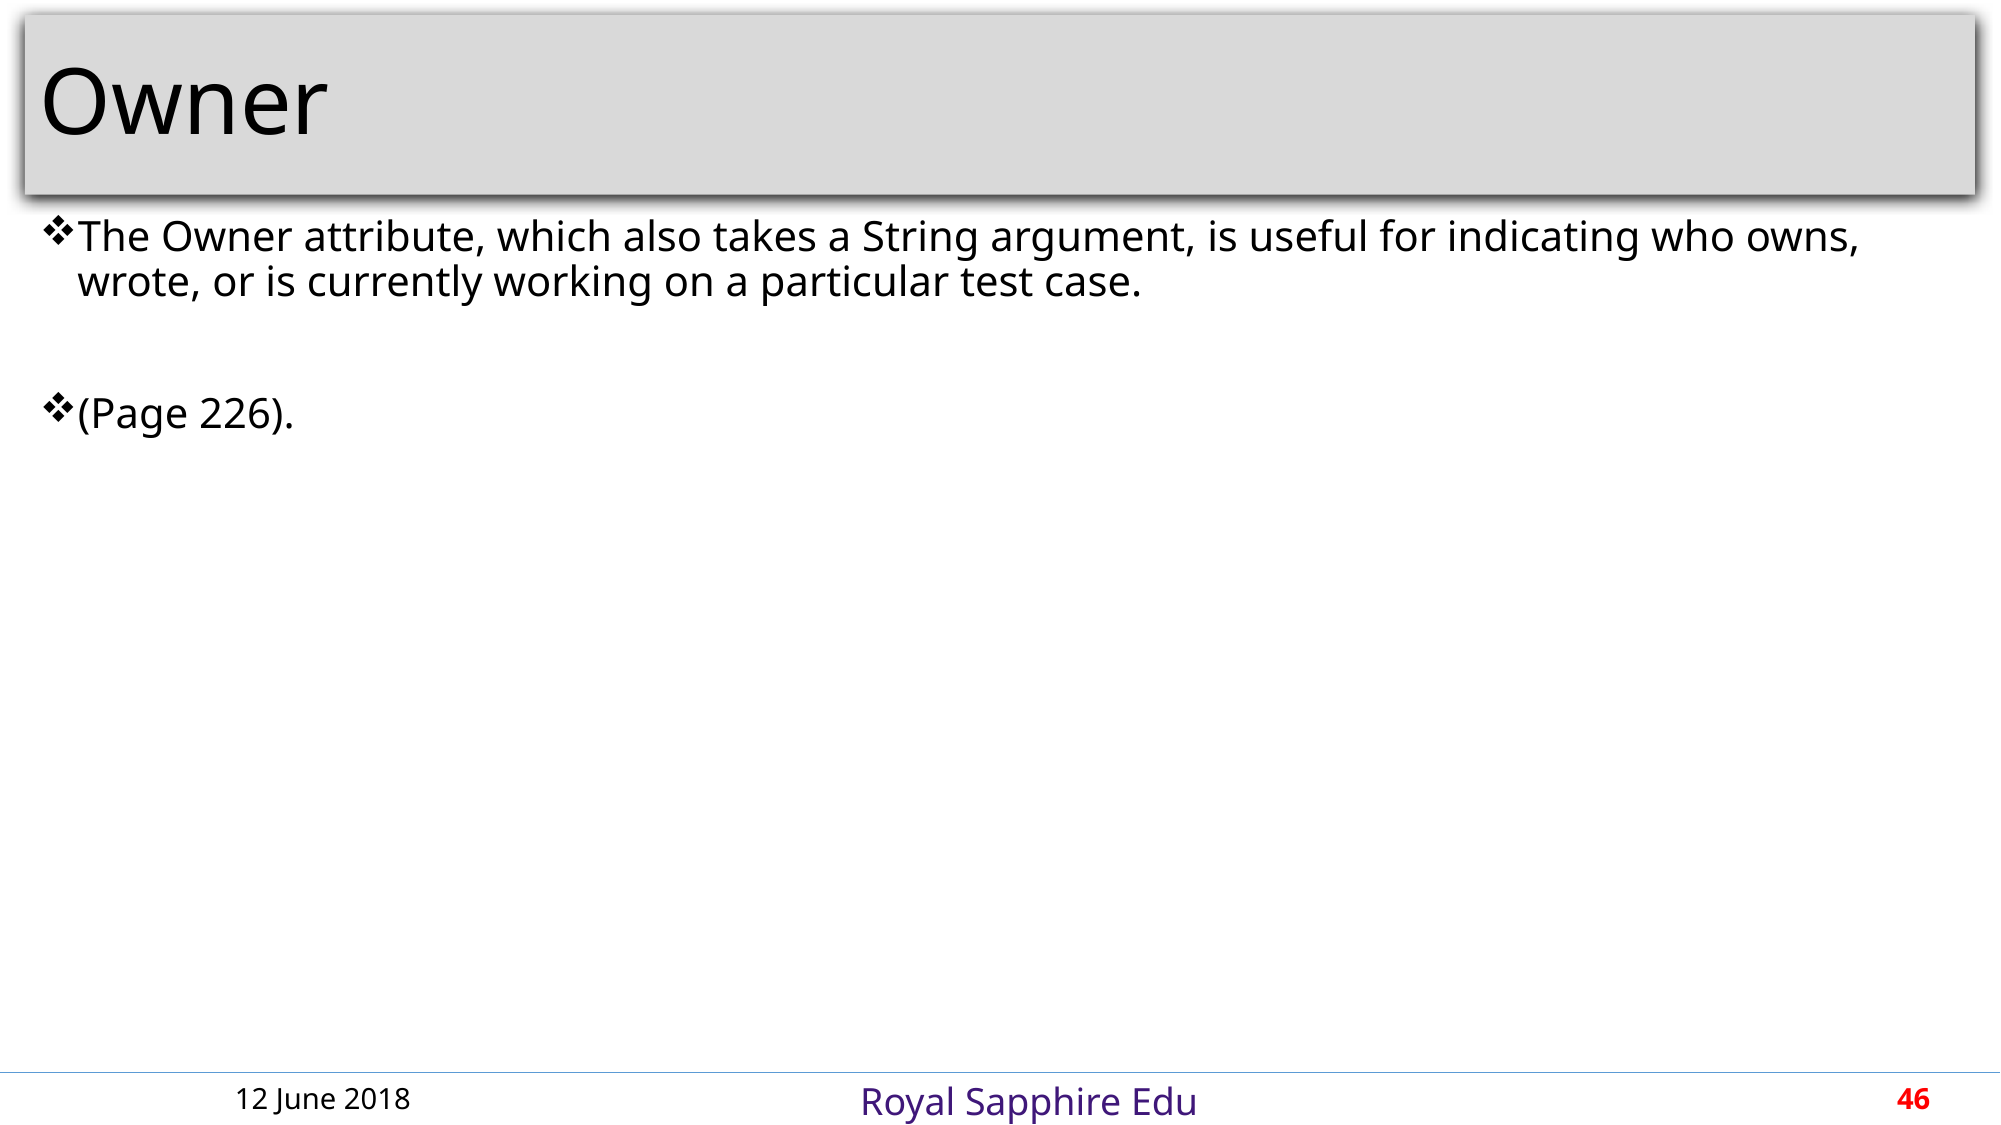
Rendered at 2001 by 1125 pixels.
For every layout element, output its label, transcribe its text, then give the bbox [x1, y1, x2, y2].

slide_number 46 [1495, 1072, 1946, 1115]
list The Owner attribute, which also takes a String argument, is useful for indicating who owns, wrote, or is currently working on a particular test case. (Page 226). [24, 208, 1975, 1063]
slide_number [220, 1072, 671, 1115]
title Owner [24, 14, 1975, 195]
